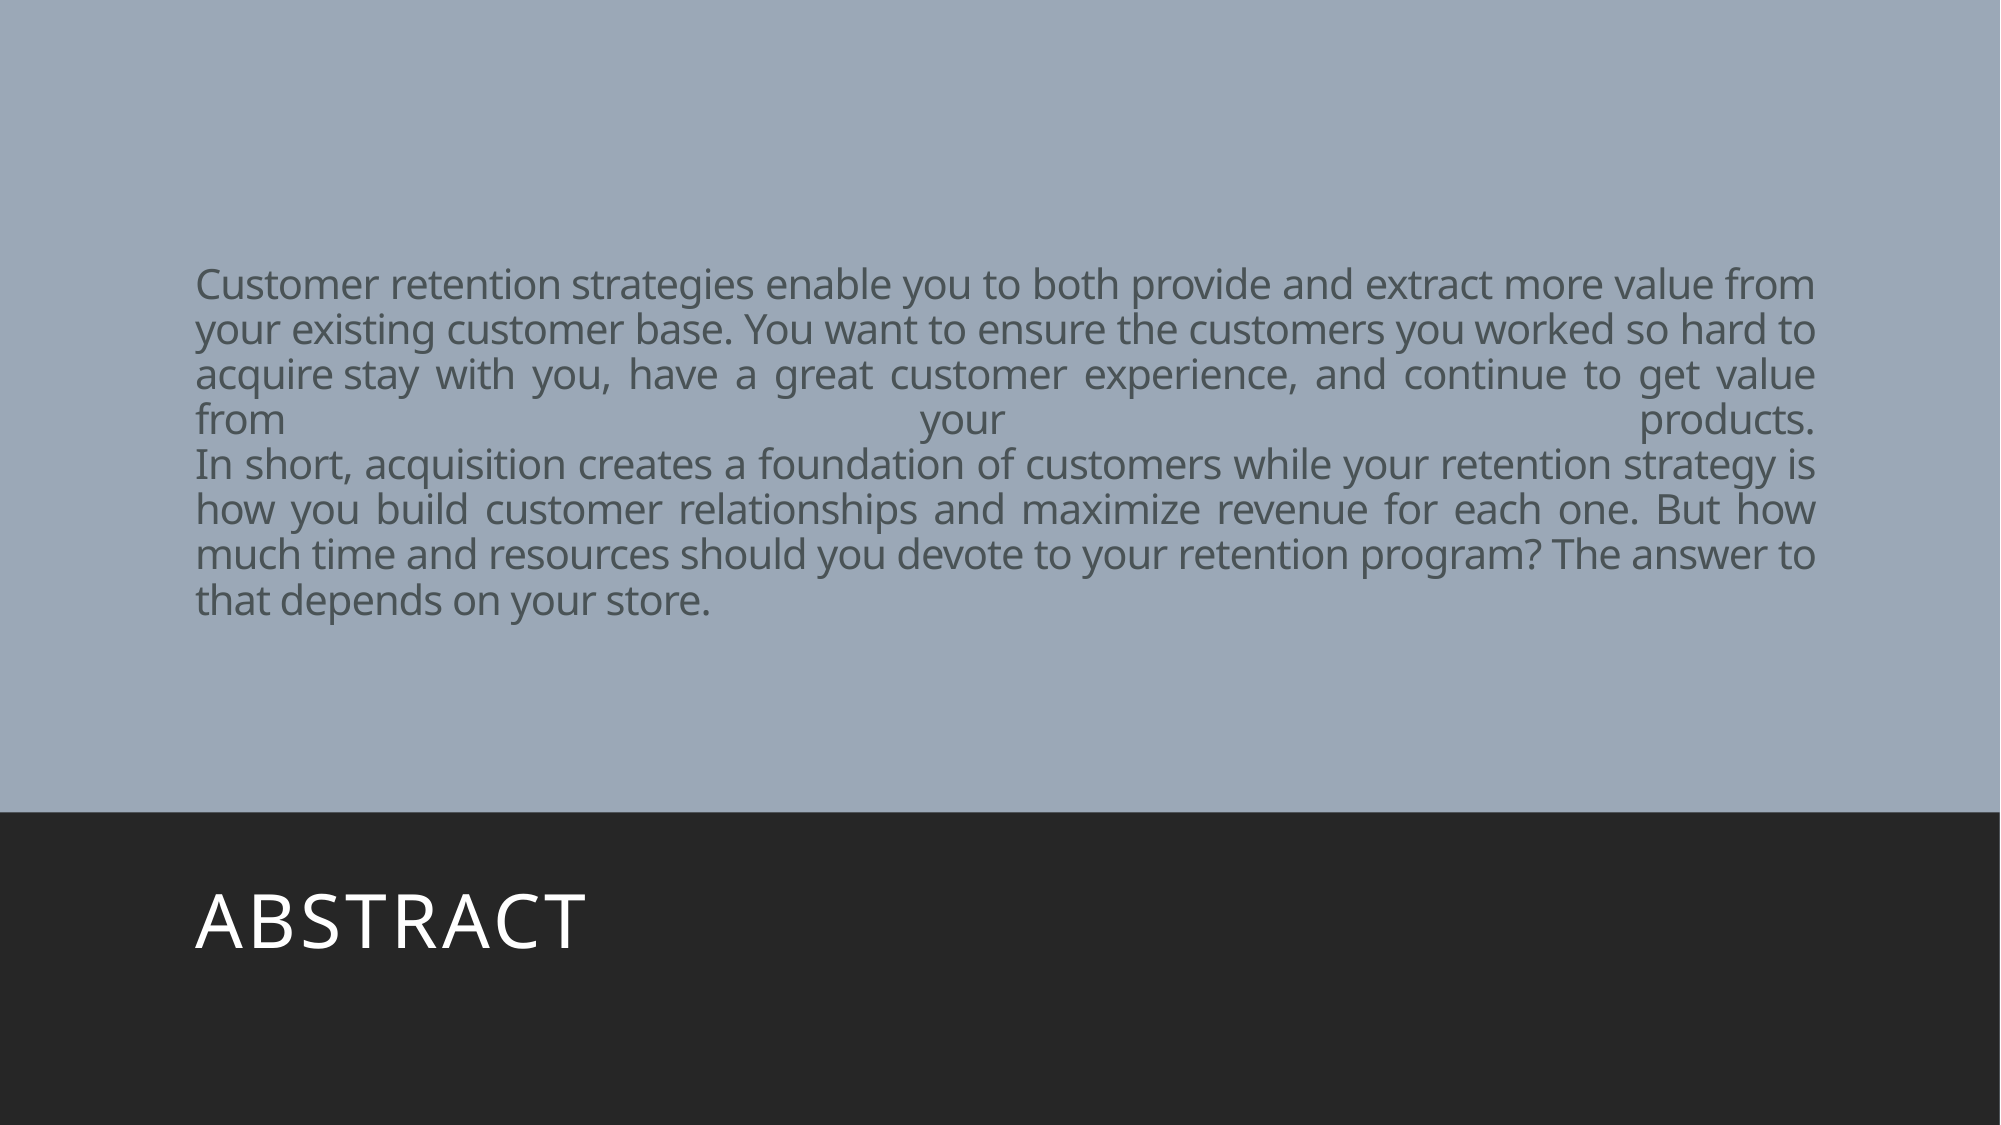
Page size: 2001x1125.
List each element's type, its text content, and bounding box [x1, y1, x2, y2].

title Customer retention strategies enable you to both provide and extract more value from your existing customer base. You want to ensure the customers you worked so hard to acquire stay with you, have a great customer experience, and continue to get value from your products. In short, acquisition creates a foundation of customers while your retention strategy is how you build customer relationships and maximize revenue for each one. But how much time and resources should you devote to your retention program? The answer to that depends on your store. [180, 124, 1830, 763]
text_box [0, 0, 2000, 811]
subtitle ABSTRACT [180, 857, 1831, 1045]
text_box [0, 811, 2000, 1125]
